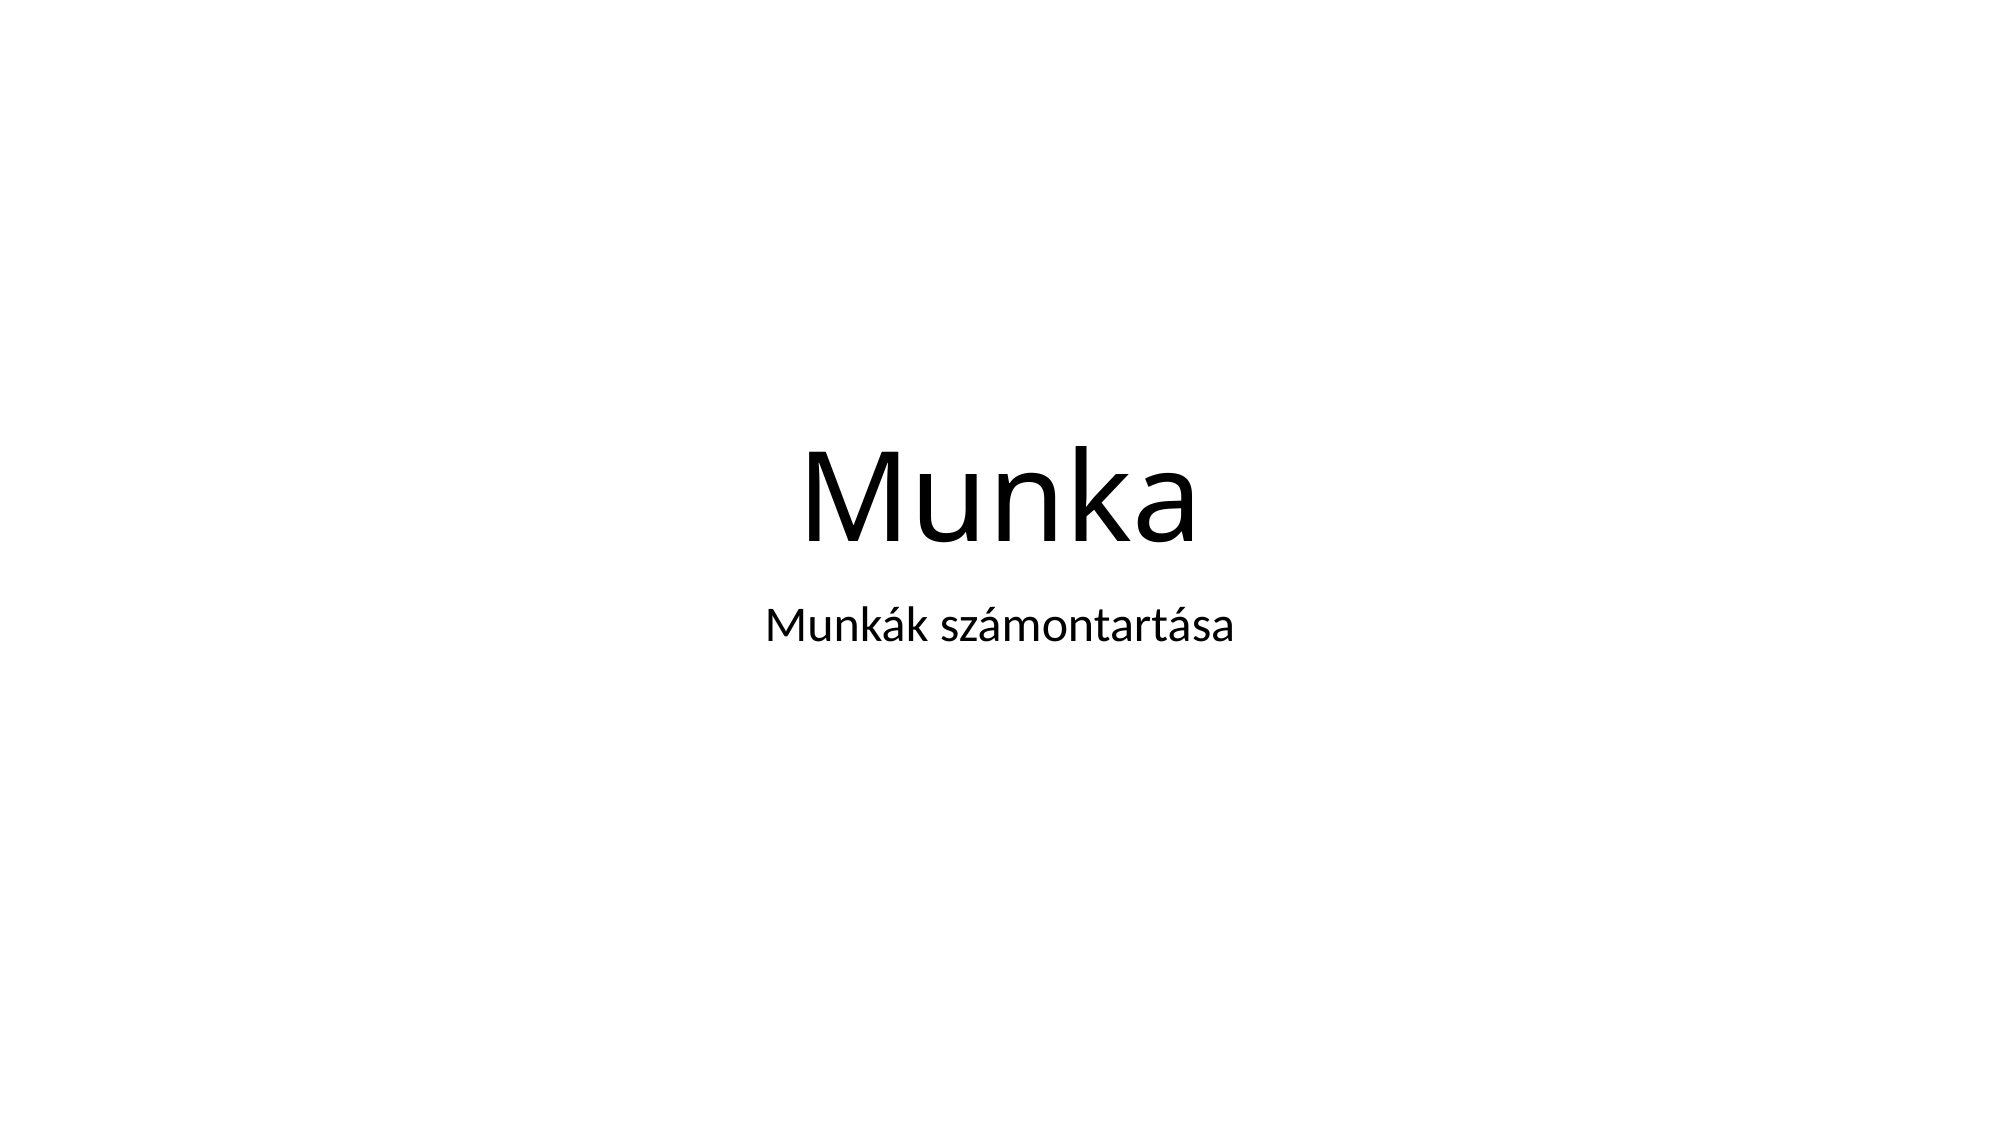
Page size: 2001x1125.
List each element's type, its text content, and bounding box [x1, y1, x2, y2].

title Munka [249, 184, 1750, 576]
subtitle Munkák számontartása [249, 590, 1750, 863]
